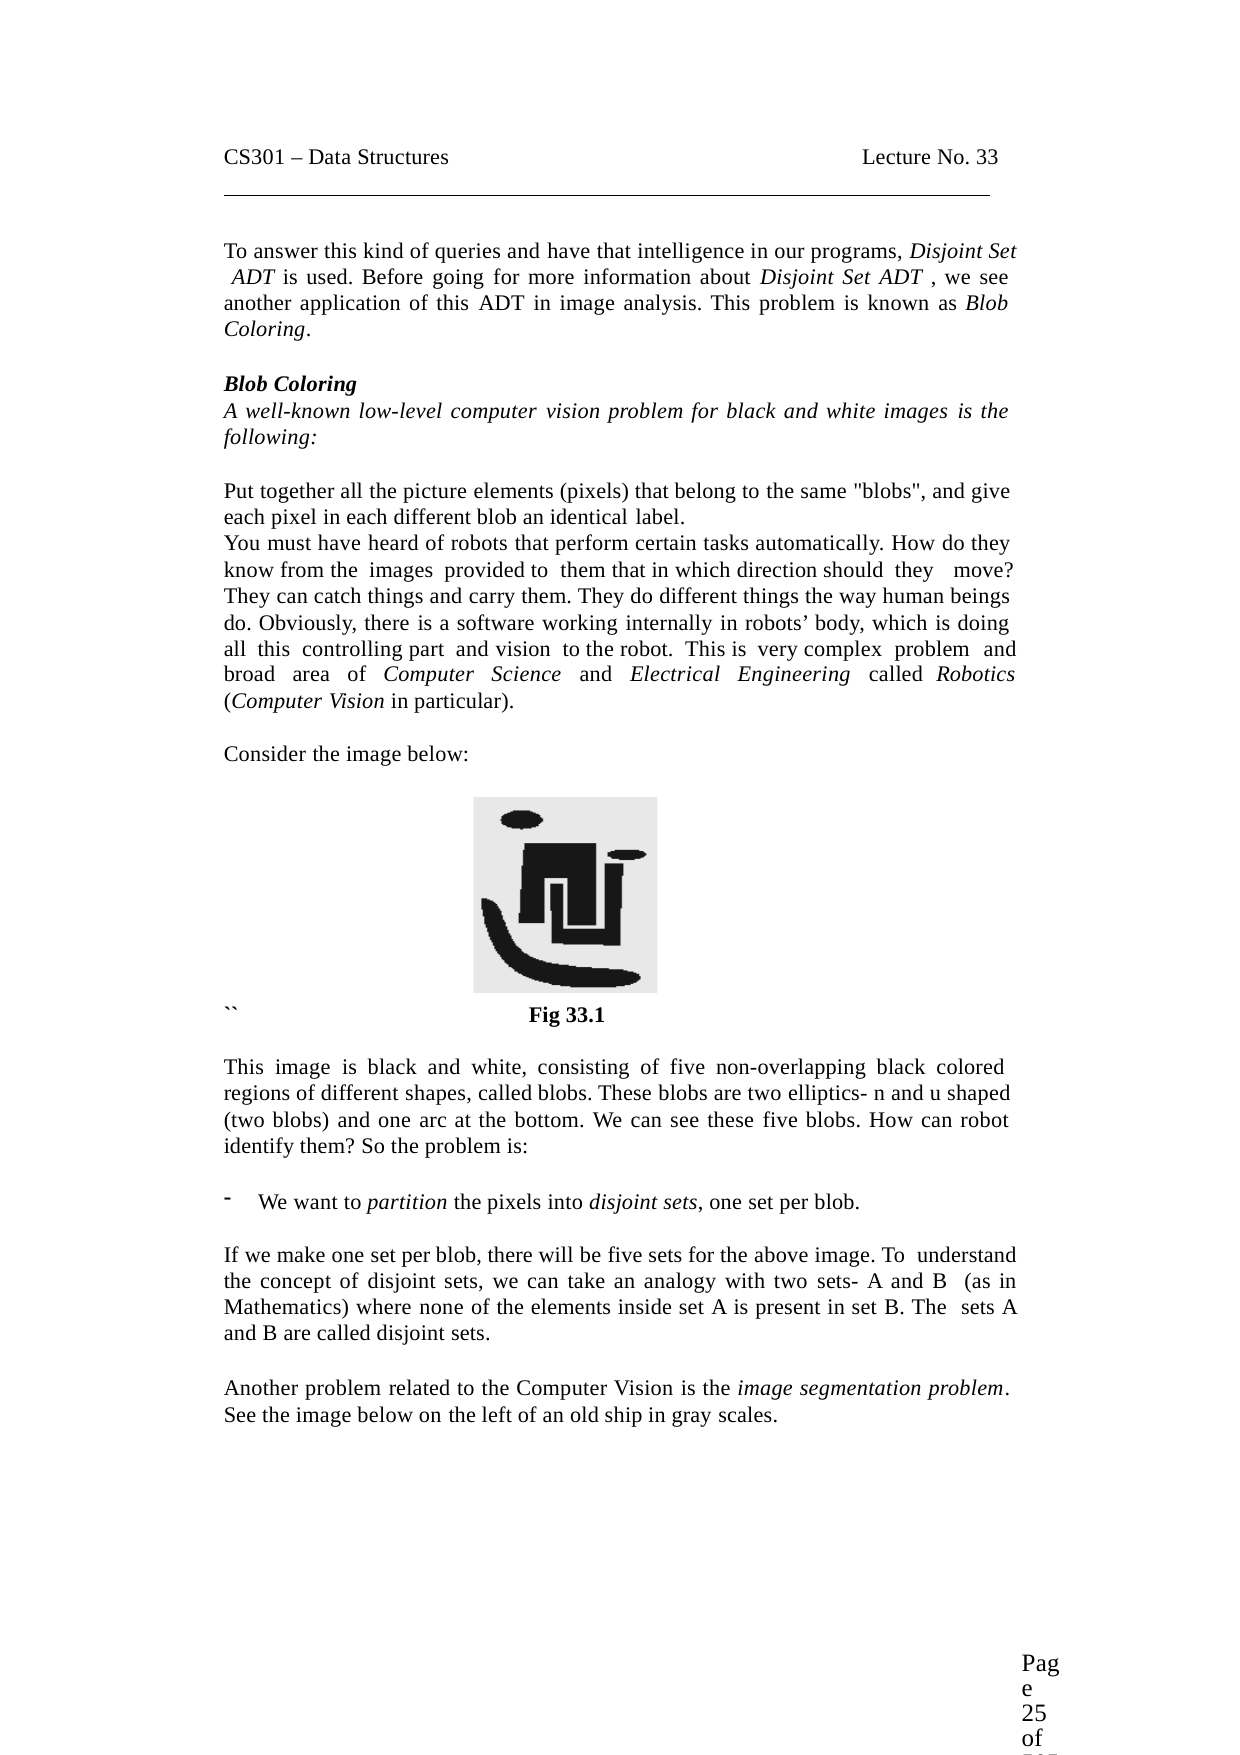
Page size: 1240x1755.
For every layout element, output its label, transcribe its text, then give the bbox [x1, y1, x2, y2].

text_box CS301 – Data Structures [221, 142, 453, 170]
text_box To answer this kind of queries and have that intelligence in our programs, Disjoint Set ADT is used. Before going for more information about Disjoint Set ADT , we see another application of this ADT in image analysis. This problem is known as Blob Coloring. Blob Coloring A well-known low-level computer vision problem for black and white images is the following: Put together all the picture elements (pixels) that belong to the same "blobs", and give each pixel in each different blob an identical label. You must have heard of robots that perform certain tasks automatically. How do they know from the images provided to them that in which direction should they move? They can catch things and carry them. They do different things the way human beings do. Obviously, there is a software working internally in robots’ body, which is doing all this controlling part and vision to the robot. This is very complex problem and broad area of Computer Science and Electrical Engineering called Robotics (Computer Vision in particular). Consider the image below: [221, 237, 1018, 767]
text_box Lecture No. 33 [860, 142, 1003, 170]
text_box `` Fig 33.1 This image is black and white, consisting of five non-overlapping black colored regions of different shapes, called blobs. These blobs are two elliptics- n and u shaped (two blobs) and one arc at the bottom. We can see these five blobs. How can robot identify them? So the problem is: We want to partition the pixels into disjoint sets, one set per blob. If we make one set per blob, there will be five sets for the above image. To understand the concept of disjoint sets, we can take an analogy with two sets- A and B (as in Mathematics) where none of the elements inside set A is present in set B. The sets A and B are called disjoint sets. Another problem related to the Computer Vision is the image segmentation problem. See the image below on the left of an old ship in gray scales. [221, 999, 1018, 1427]
slide_number Page 25 of 505 [1019, 1651, 1065, 1755]
text_box [473, 797, 658, 993]
